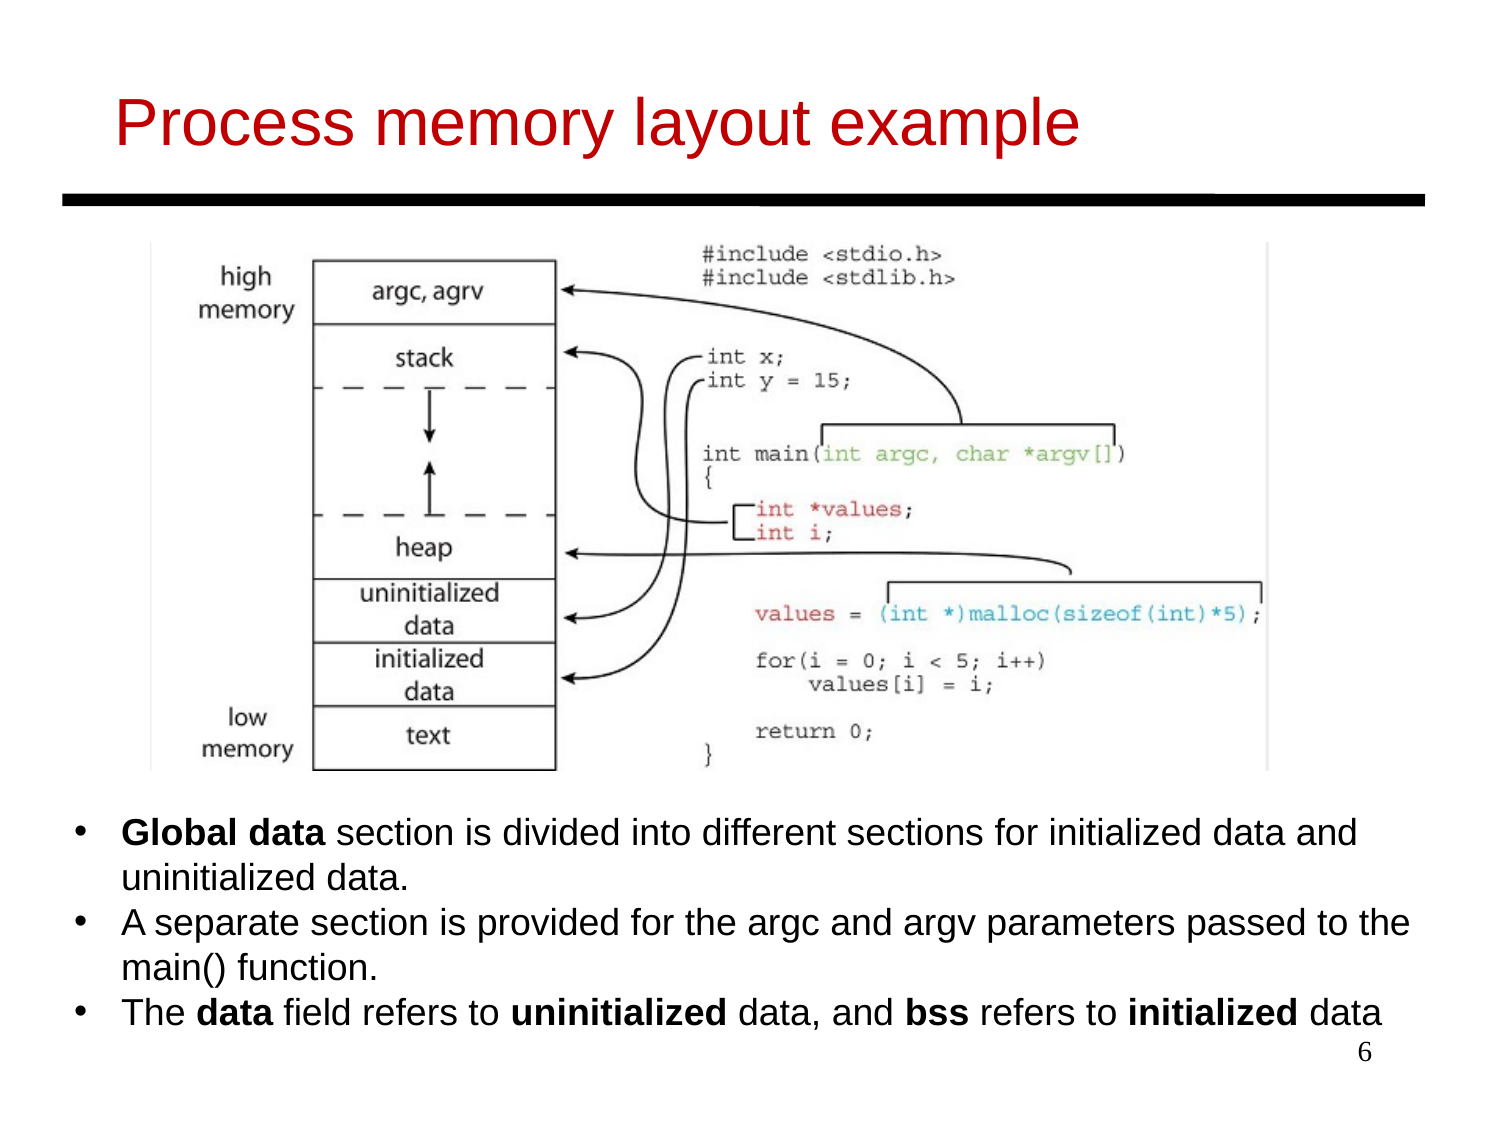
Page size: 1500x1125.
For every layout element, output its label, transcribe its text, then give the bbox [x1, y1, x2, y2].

title Process memory layout example [99, 24, 1375, 213]
picture [149, 242, 1269, 772]
slide_number 6 [1074, 1041, 1388, 1100]
text_box Global data section is divided into different sections for initialized data and uninitialized data. A separate section is provided for the argc and argv parameters passed to the main() function. The data field refers to uninitialized data, and bss refers to initialized data [59, 800, 1441, 1041]
